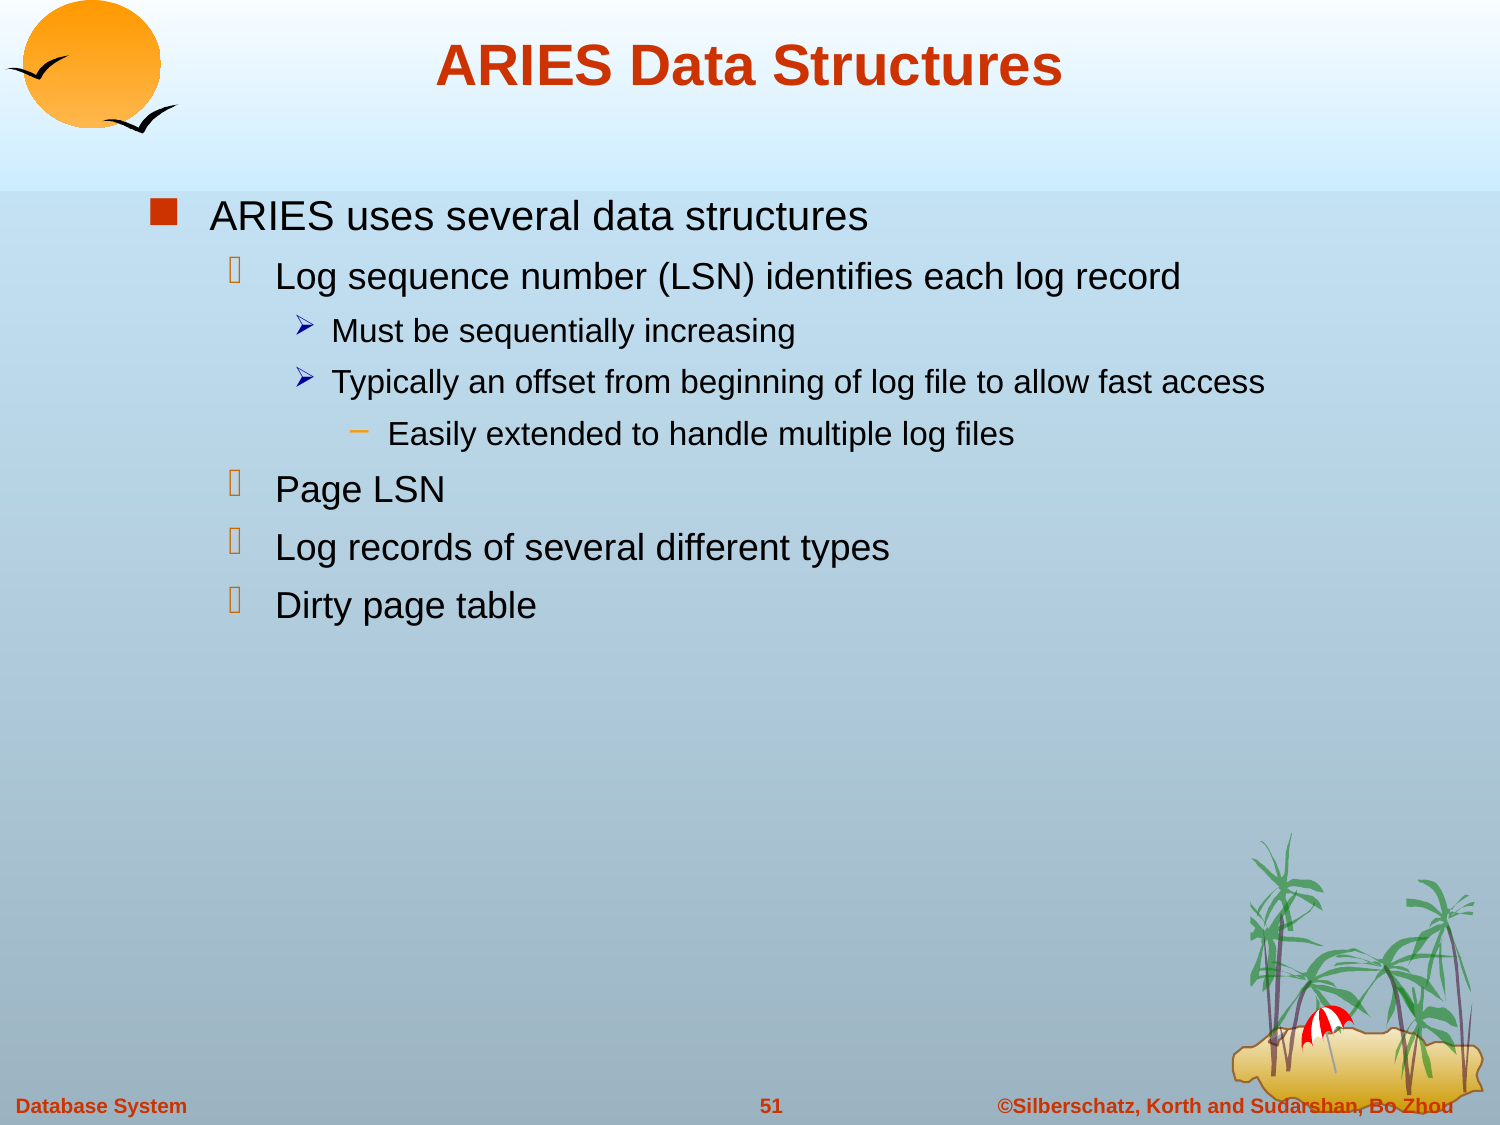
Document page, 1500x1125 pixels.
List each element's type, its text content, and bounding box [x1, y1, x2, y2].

title ARIES Data Structures [87, 4, 1413, 105]
list ARIES uses several data structures Log sequence number (LSN) identifies each log record Must be sequentially increasing Typically an offset from beginning of log file to allow fast access Easily extended to handle multiple log files Page LSN Log records of several different types Dirty page table [138, 181, 1478, 1097]
